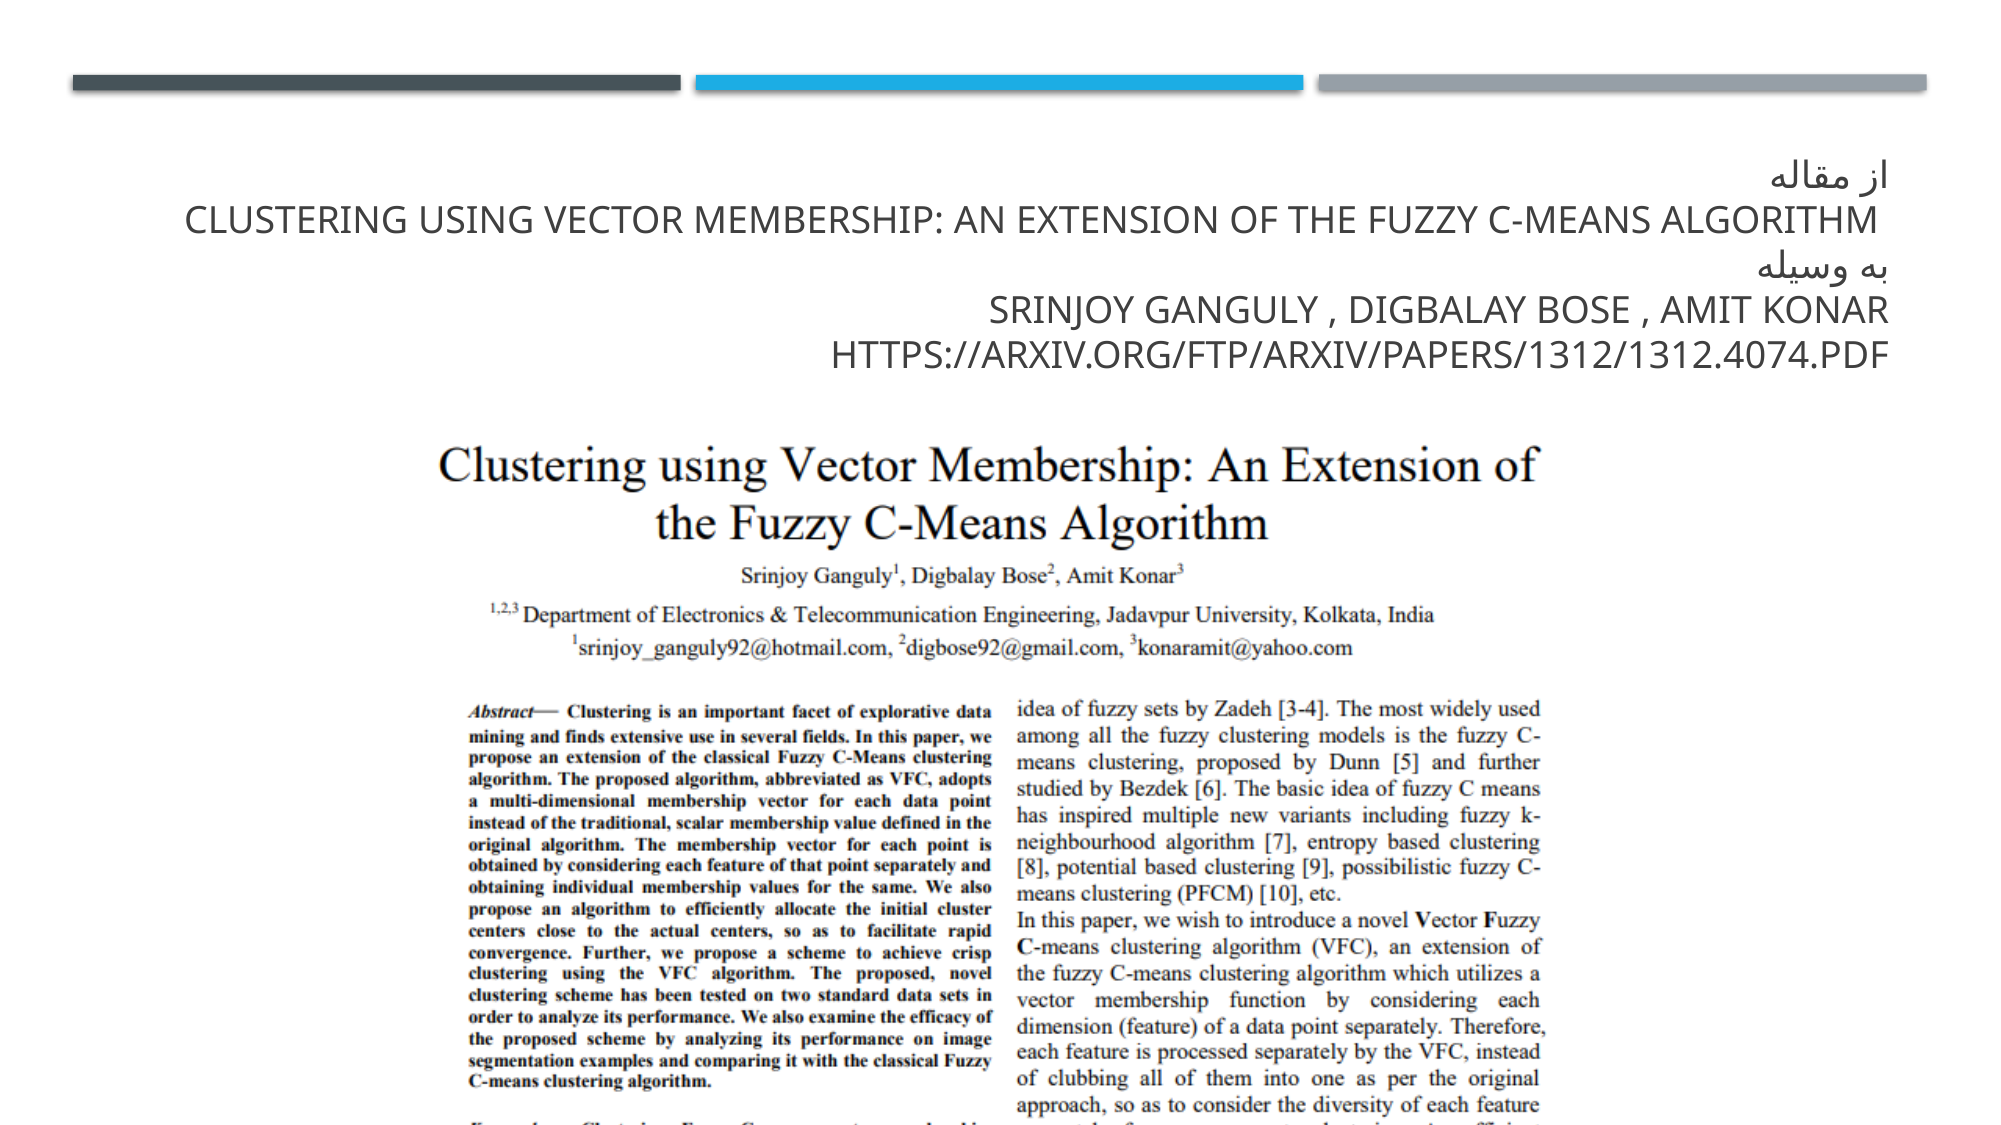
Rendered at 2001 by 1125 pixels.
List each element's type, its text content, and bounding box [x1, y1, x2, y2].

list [405, 420, 1594, 1125]
title از مقاله Clustering using Vector Membership: An Extension of the Fuzzy C-Means Algorithm به وسیله Srinjoy Ganguly , Digbalay Bose , Amit Konar https://arxiv.org/ftp/arxiv/papers/1312/1312.4074.pdf [95, 115, 1905, 384]
